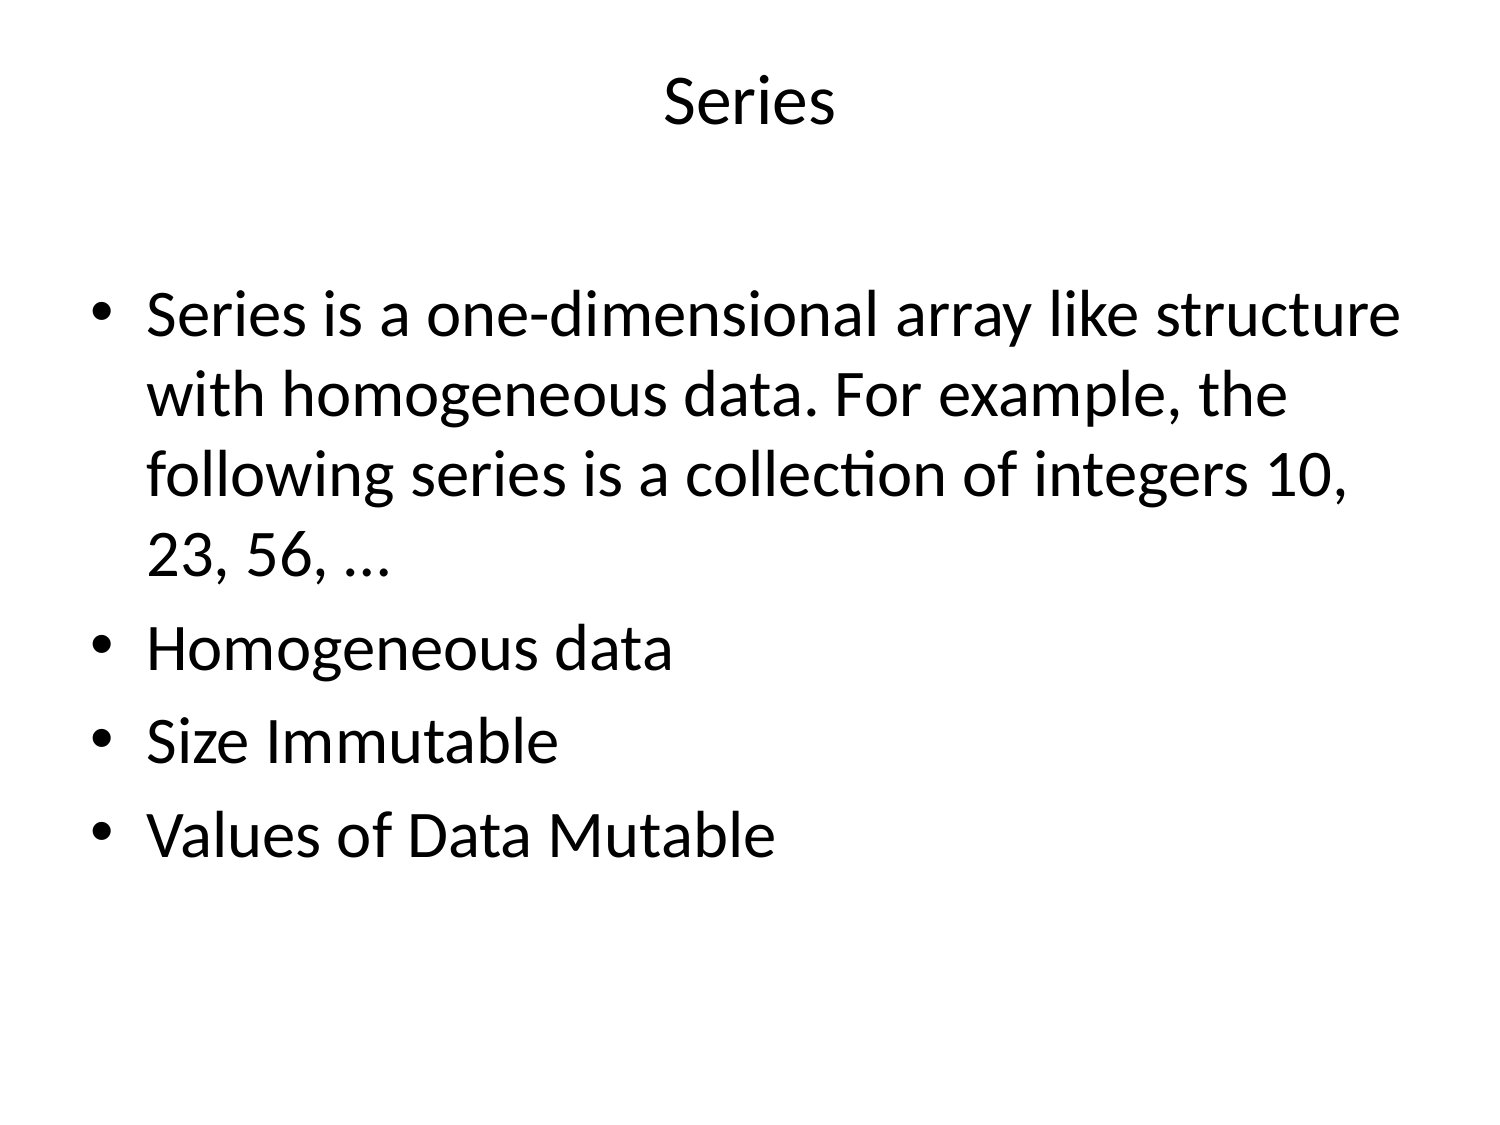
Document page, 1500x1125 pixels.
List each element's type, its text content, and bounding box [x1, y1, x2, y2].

list Series is a one-dimensional array like structure with homogeneous data. For example, the following series is a collection of integers 10, 23, 56, … Homogeneous data Size Immutable Values of Data Mutable [75, 262, 1425, 1005]
title Series [75, 45, 1425, 233]
